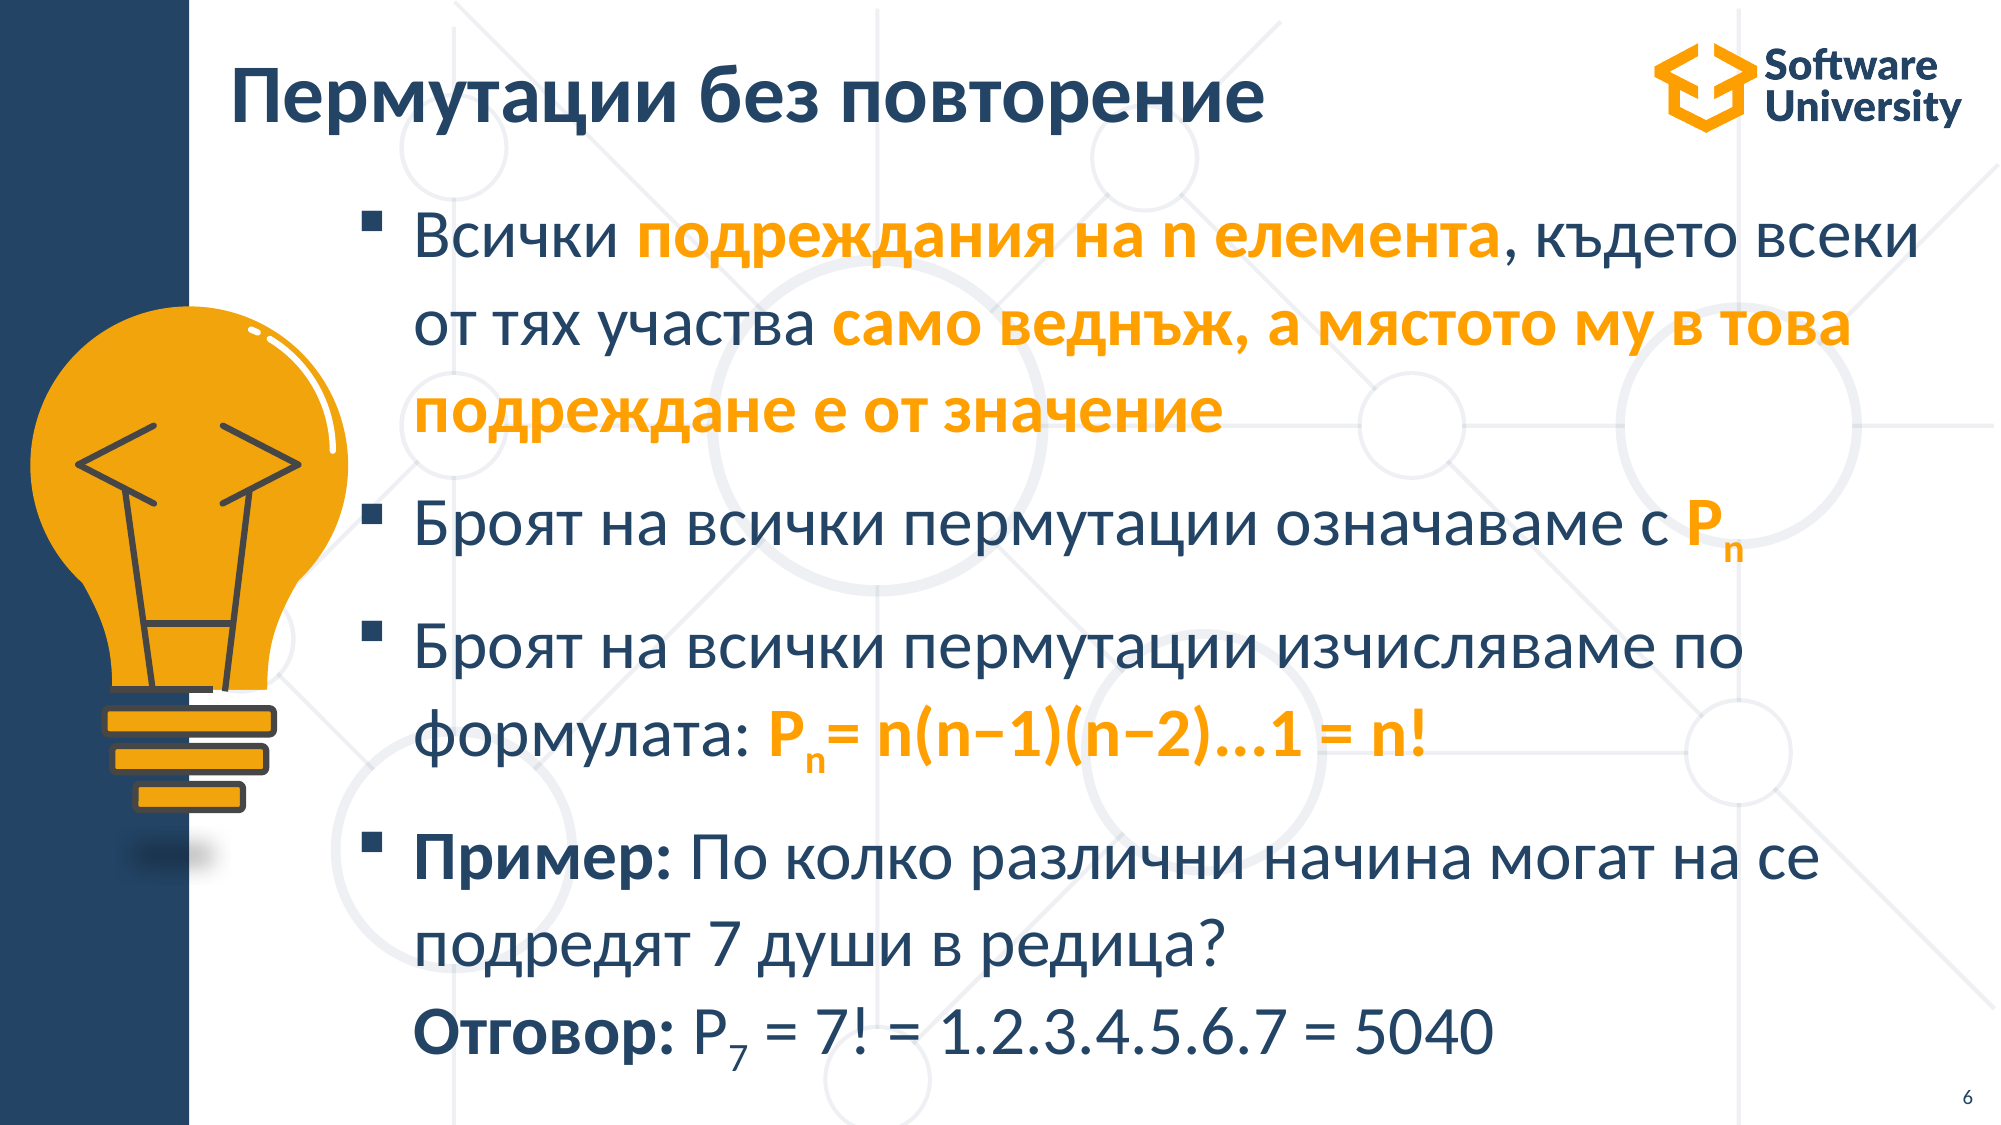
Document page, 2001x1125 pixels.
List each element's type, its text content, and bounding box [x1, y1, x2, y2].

title Пермутации без повторение [212, 16, 1628, 162]
list Всички подреждания на n елемента, където всеки от тях участва само веднъж, а мястото му в това подреждане е от значение Броят на всички пермутации означаваме с Pn Броят на всички пермутации изчисляваме по формулата: Pn= n(n−1)(n−2)...1 = n! Пример: По колко различни начина могат на се подредят 7 души в редица? Отговор: Р7 = 7! = 1.2.3.4.5.6.7 = 5040 [338, 178, 2000, 1089]
slide_number 6 [1927, 1089, 1989, 1117]
picture [1641, 31, 1973, 145]
